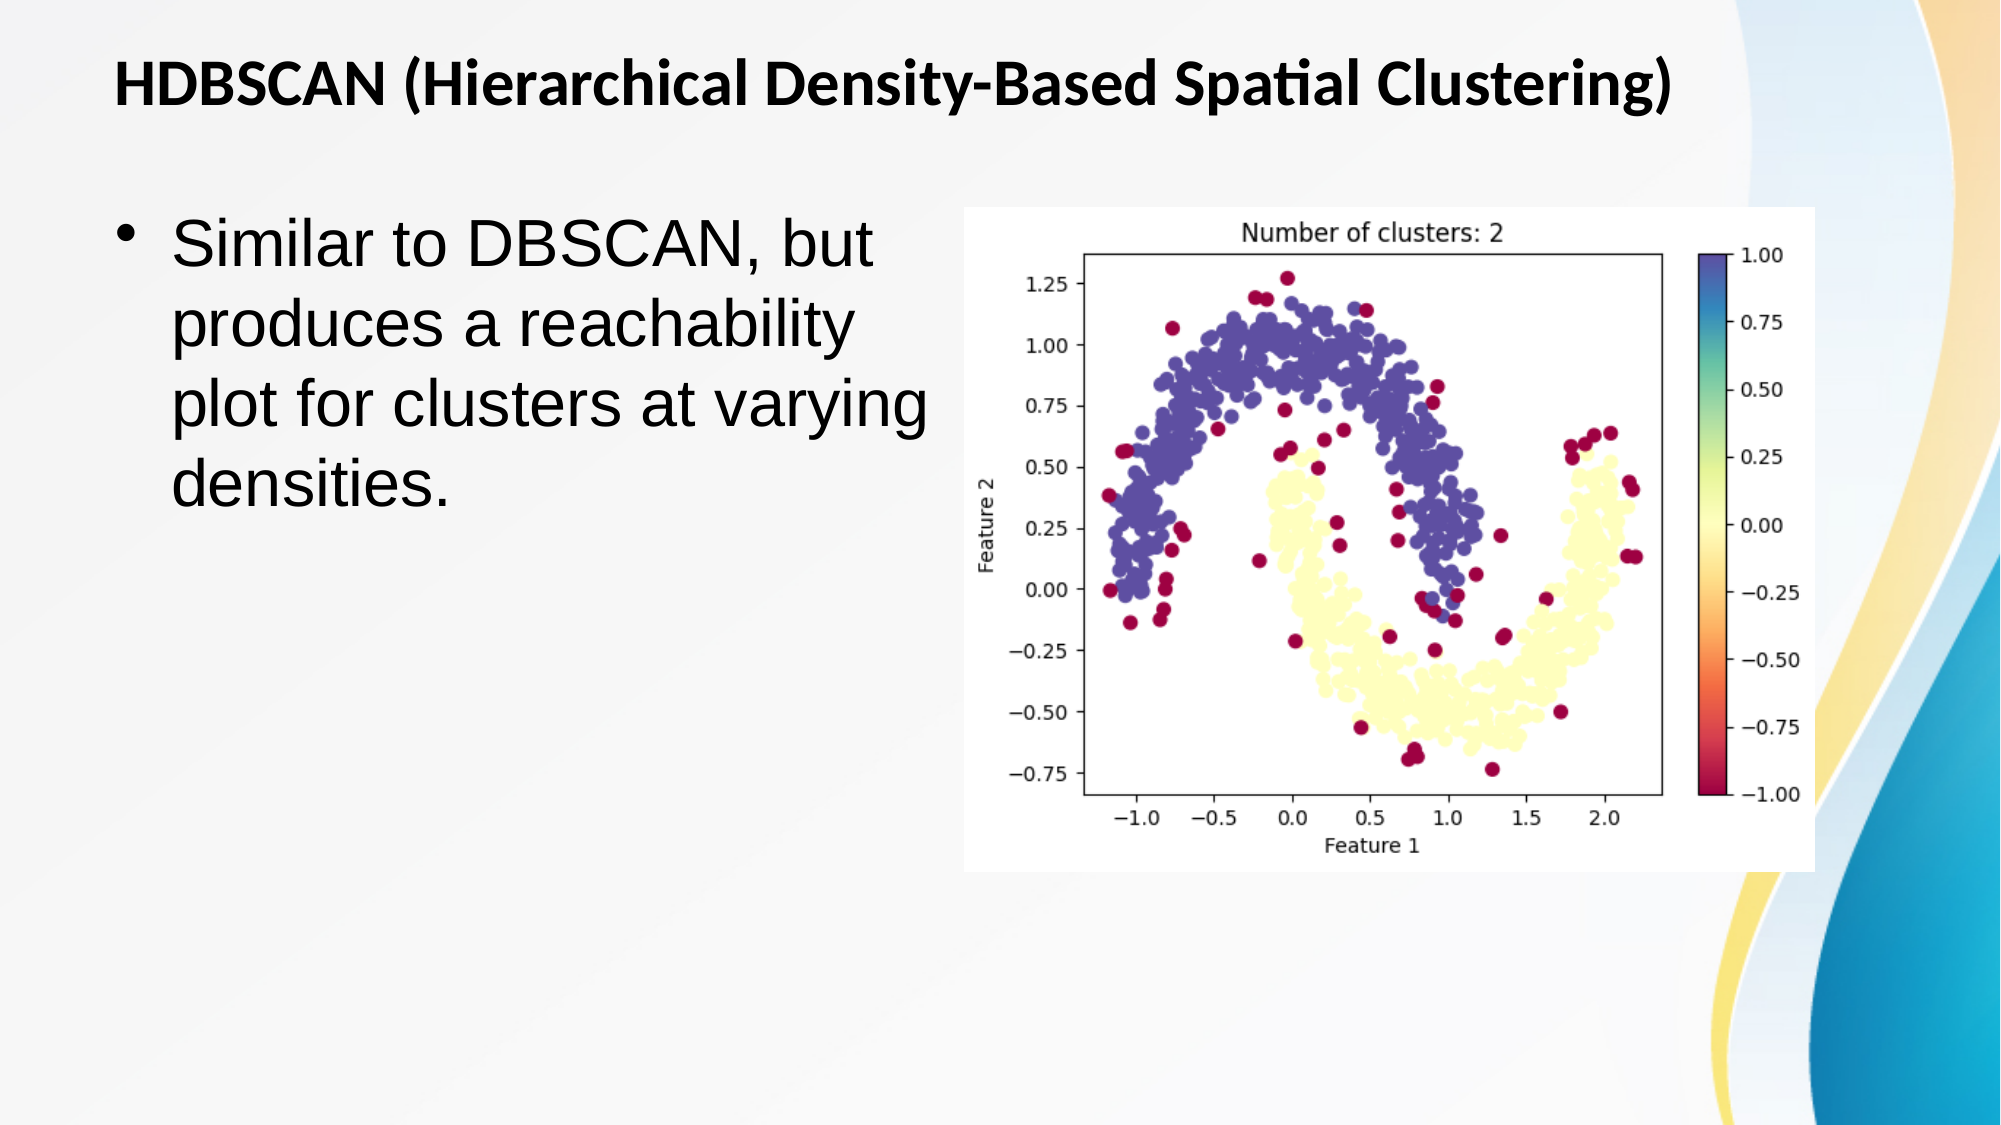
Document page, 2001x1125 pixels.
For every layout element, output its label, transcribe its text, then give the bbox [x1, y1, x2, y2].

title HDBSCAN (Hierarchical Density-Based Spatial Clustering) [99, 30, 1901, 127]
picture [0, 0, 2001, 1125]
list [964, 207, 1815, 872]
list Similar to DBSCAN, but produces a reachability plot for clusters at varying densities. [99, 192, 984, 1006]
